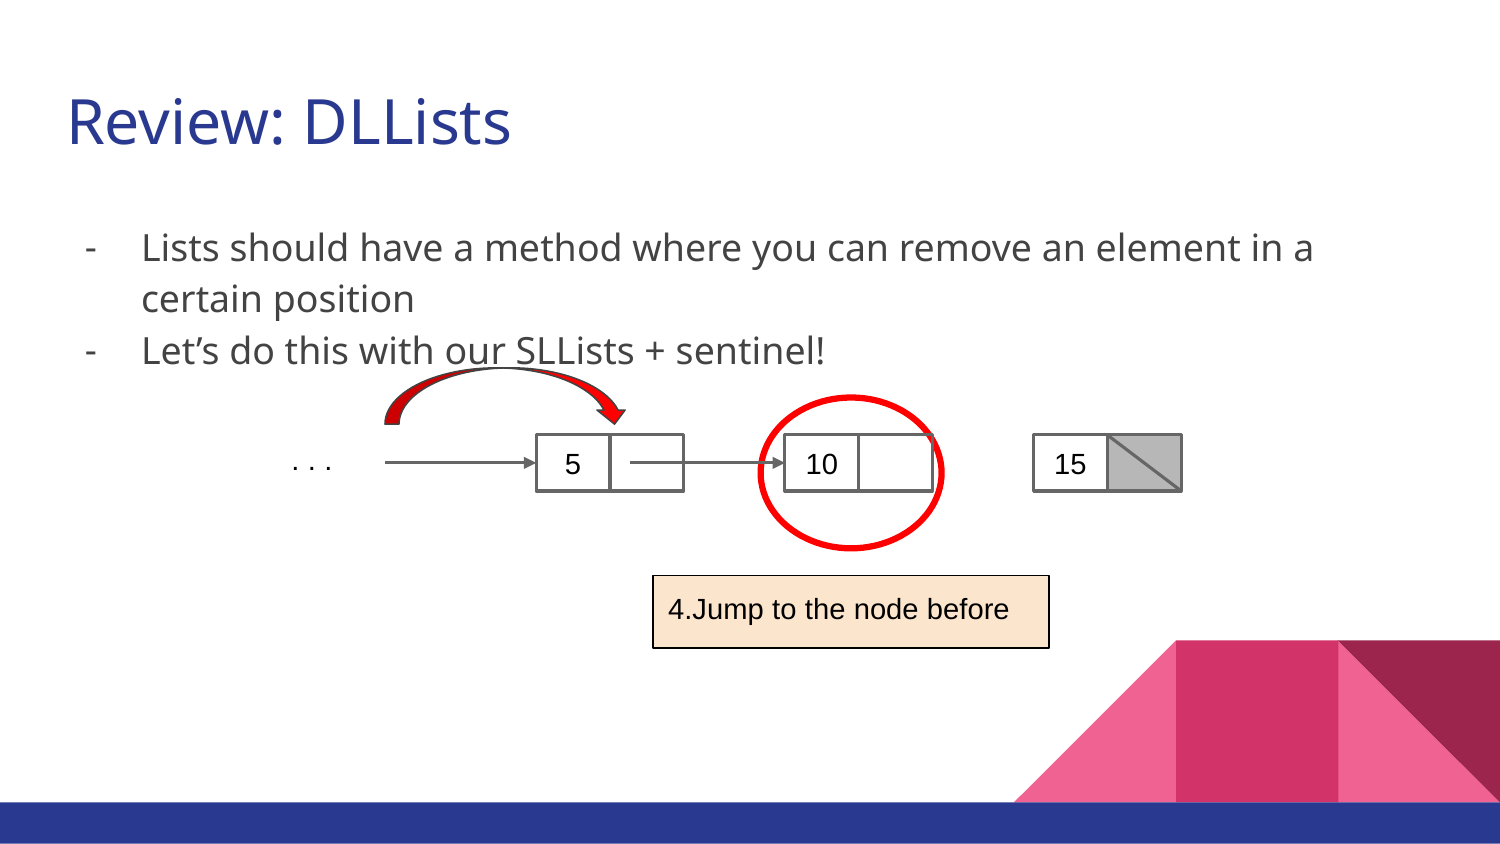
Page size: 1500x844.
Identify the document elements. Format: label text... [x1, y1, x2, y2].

text_box [384, 367, 626, 425]
text_box 4.Jump to the node before [653, 575, 1049, 648]
text_box [767, 501, 936, 549]
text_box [1106, 434, 1182, 492]
list Lists should have a method where you can remove an element in a certain position Let’s do this with our SLLists + sentinel! [51, 201, 1449, 750]
text_box . . . [276, 426, 359, 500]
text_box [384, 434, 1105, 492]
title Review: DLLists [51, 67, 1449, 167]
text_box [774, 397, 928, 433]
